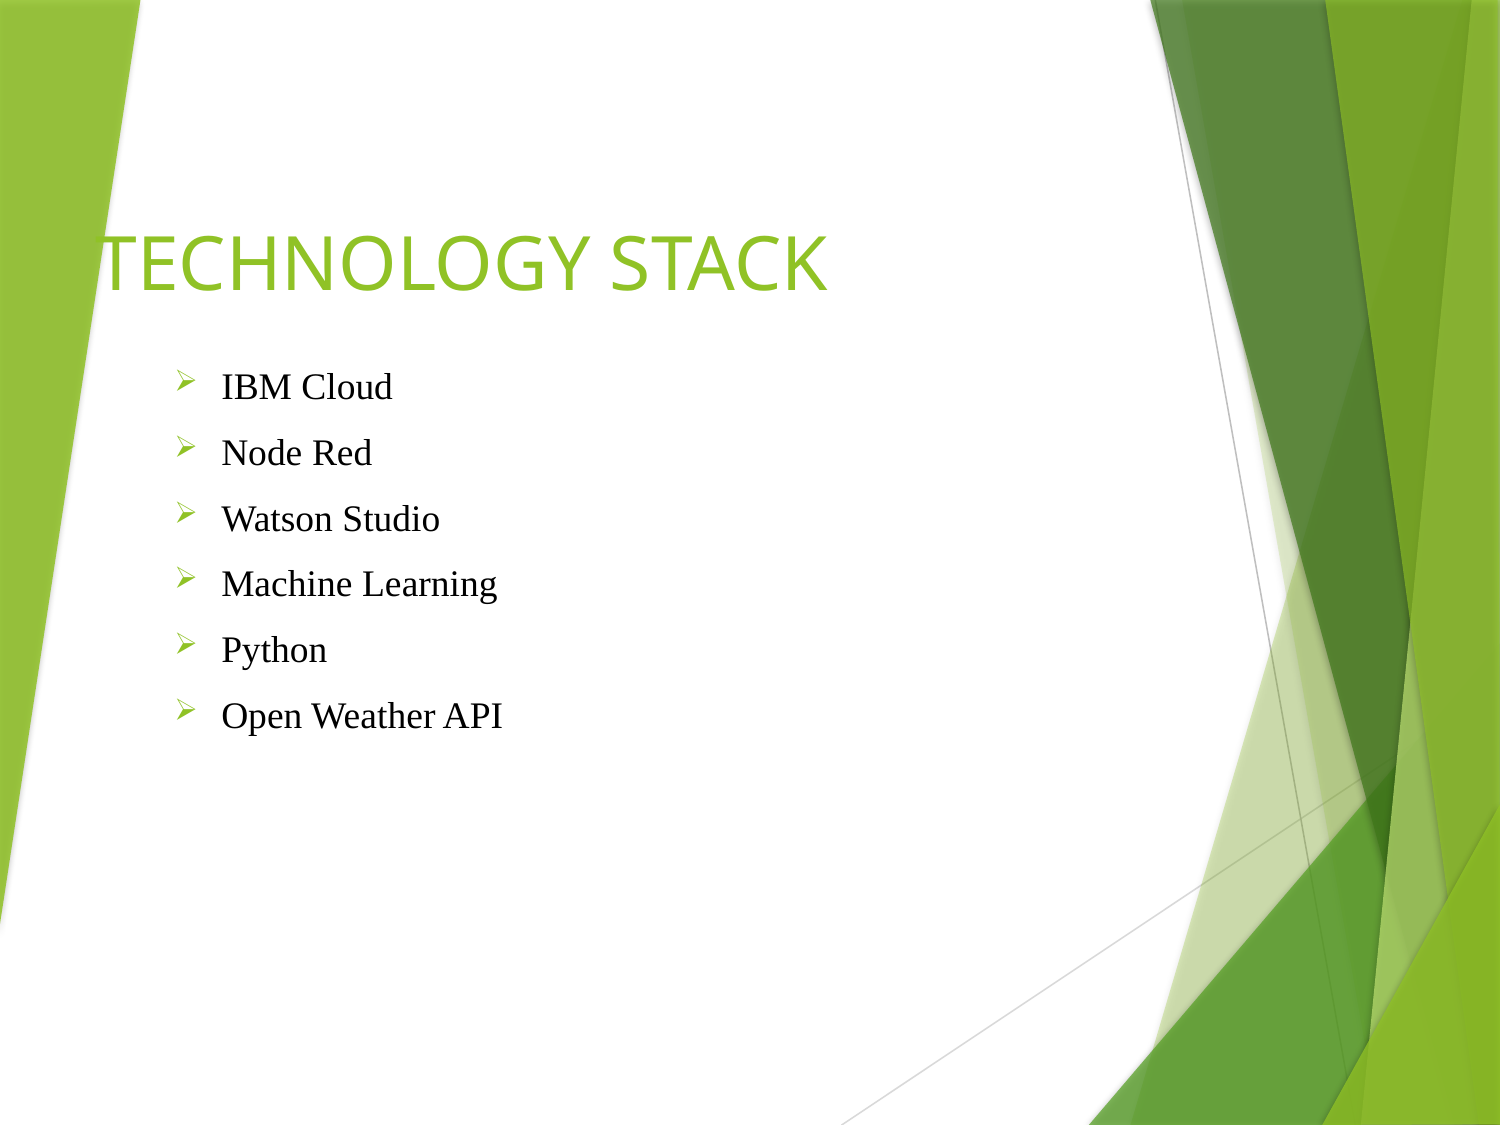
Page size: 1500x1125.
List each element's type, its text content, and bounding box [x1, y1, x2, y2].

title TECHNOLOGY STACK [0, 42, 844, 313]
subtitle IBM Cloud Node Red Watson Studio Machine Learning Python Open Weather API [159, 354, 1116, 771]
